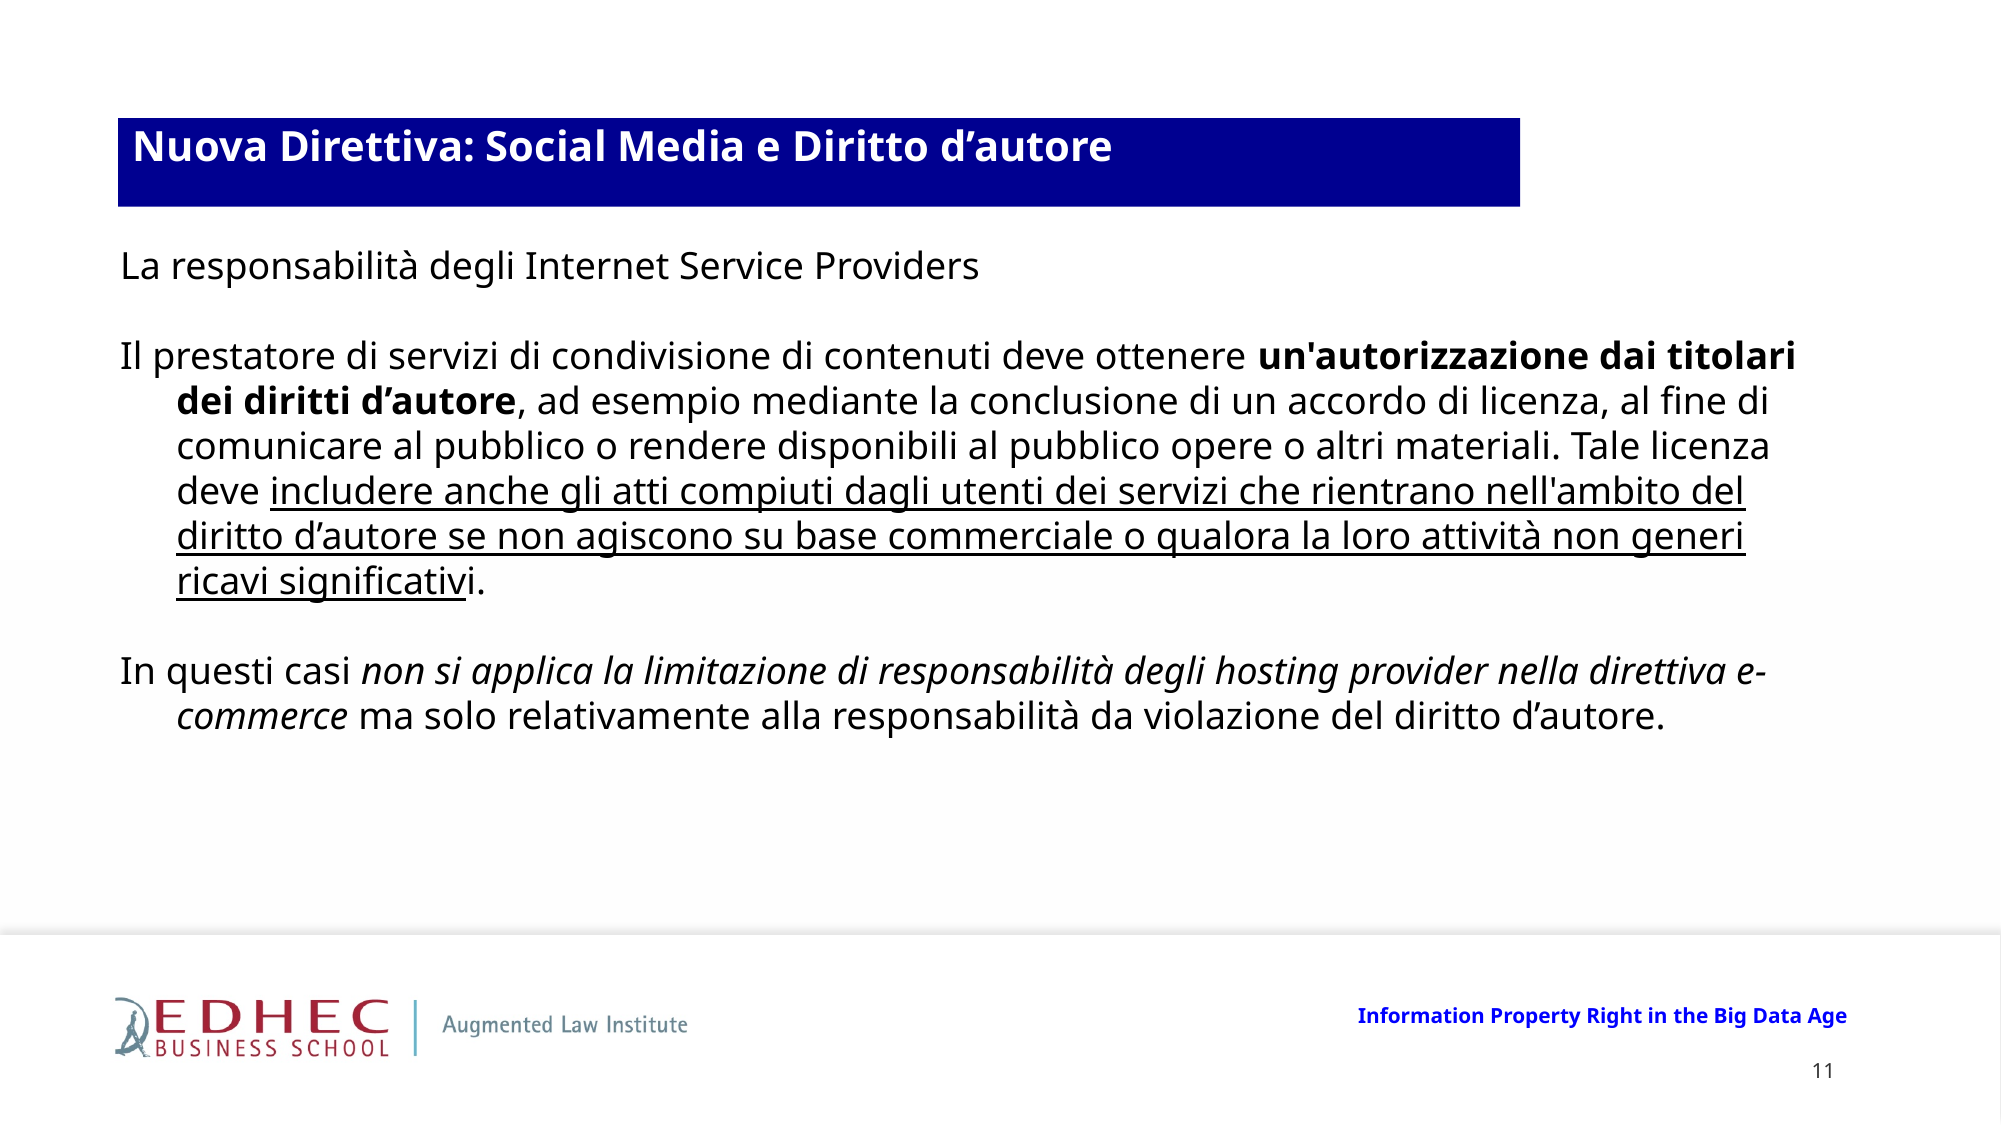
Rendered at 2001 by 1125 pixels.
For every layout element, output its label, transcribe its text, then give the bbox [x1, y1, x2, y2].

picture [0, 935, 2001, 1125]
text_box 11 [1433, 1050, 1850, 1100]
text_box Nuova Direttiva: Social Media e Diritto d’autore [118, 118, 1521, 207]
text_box [433, 99, 1850, 234]
text_box La responsabilità degli Internet Service Providers Il prestatore di servizi di condivisione di contenuti deve ottenere un'autorizzazione dai titolari dei diritti d’autore, ad esempio mediante la conclusione di un accordo di licenza, al fine di comunicare al pubblico o rendere disponibili al pubblico opere o altri materiali. Tale licenza deve includere anche gli atti compiuti dagli utenti dei servizi che rientrano nell'ambito del diritto d’autore se non agiscono su base commerciale o qualora la loro attività non generi ricavi significativi. In questi casi non si applica la limitazione di responsabilità degli hosting provider nella direttiva e-commerce ma solo relativamente alla responsabilità da violazione del diritto d’autore. [105, 234, 1850, 931]
footer Information Property Right in the Big Data Age [1184, 986, 1863, 1044]
